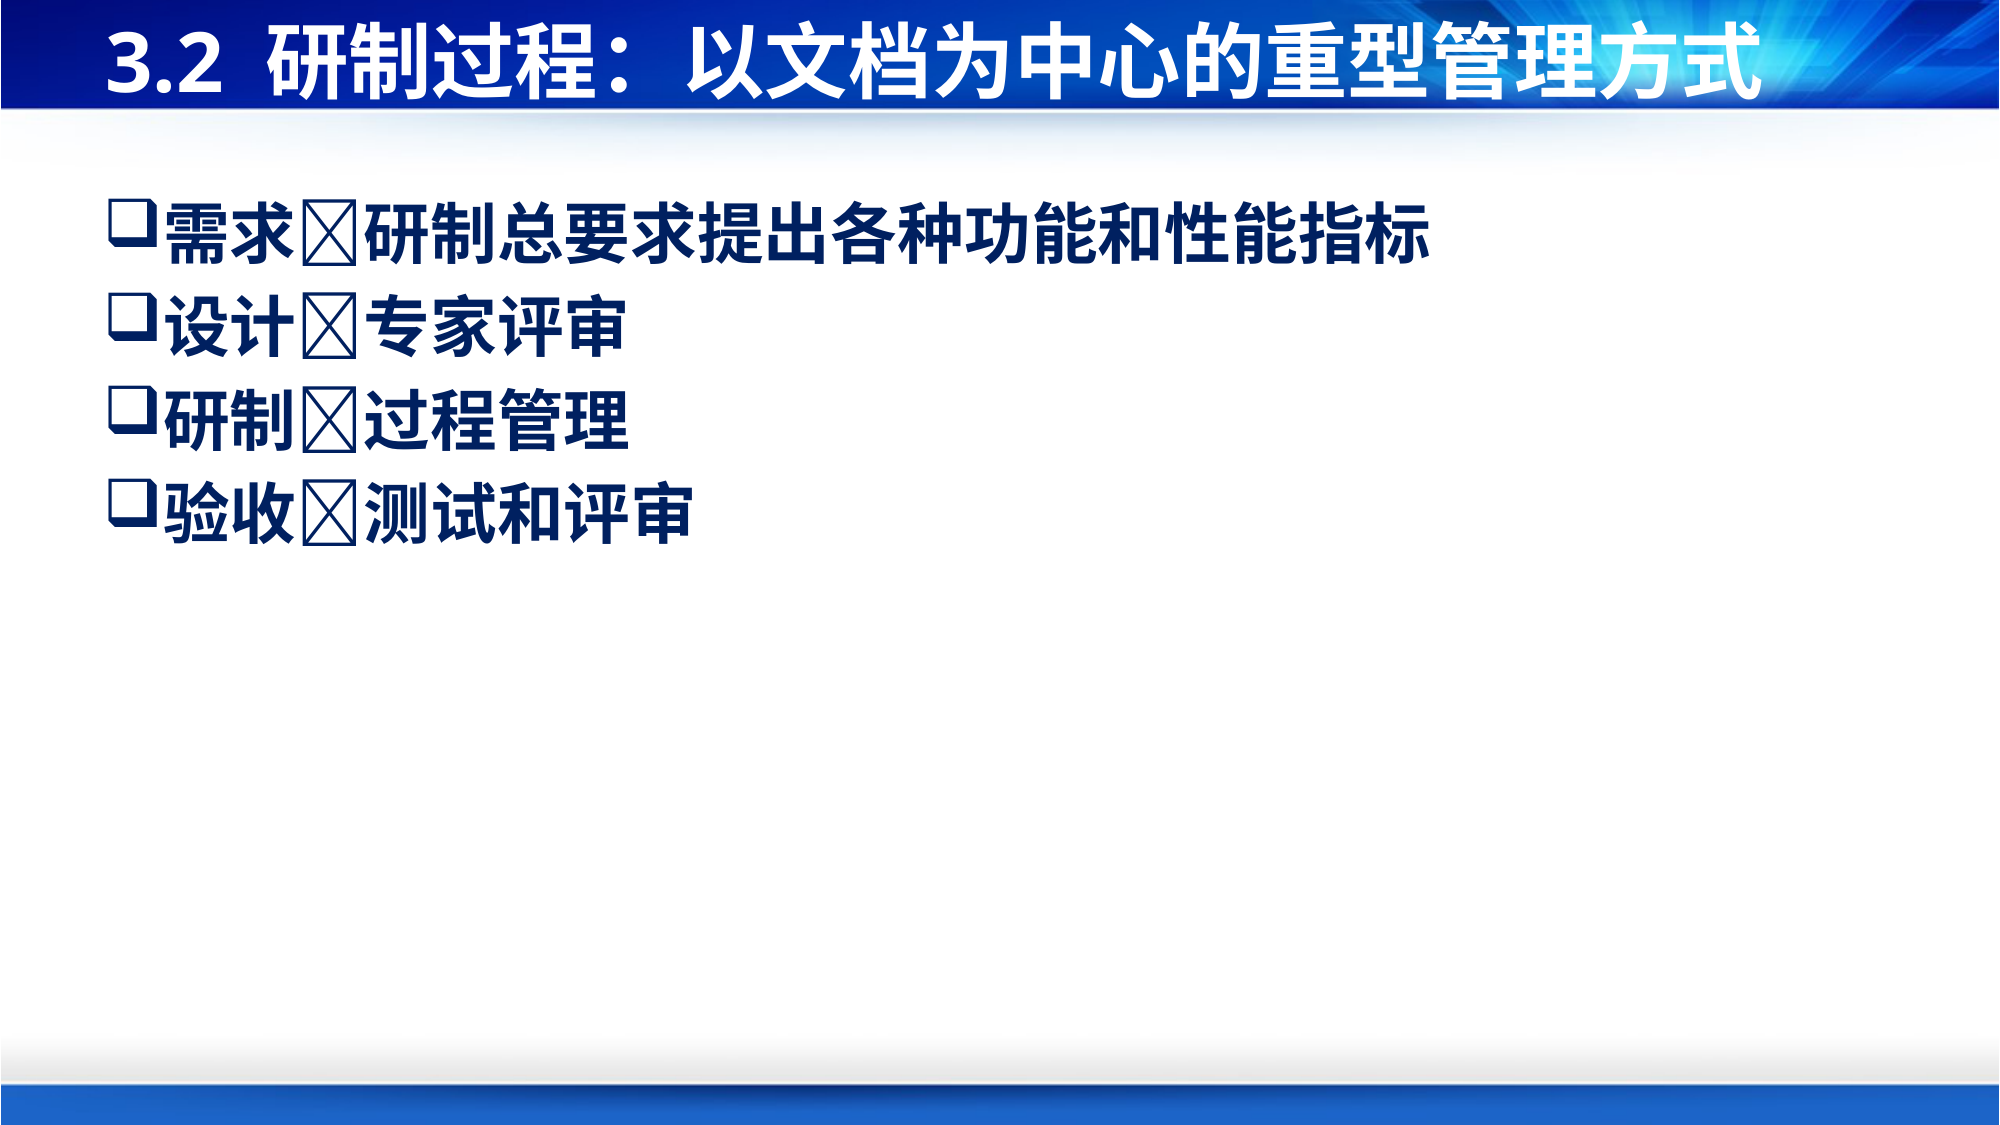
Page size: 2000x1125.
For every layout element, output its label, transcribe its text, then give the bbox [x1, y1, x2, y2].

list 需求研制总要求提出各种功能和性能指标 设计专家评审 研制过程管理 验收测试和评审 [88, 184, 1880, 1012]
picture [1, 0, 1999, 1125]
title 3.2 研制过程：以文档为中心的重型管理方式 [90, 1, 1880, 118]
